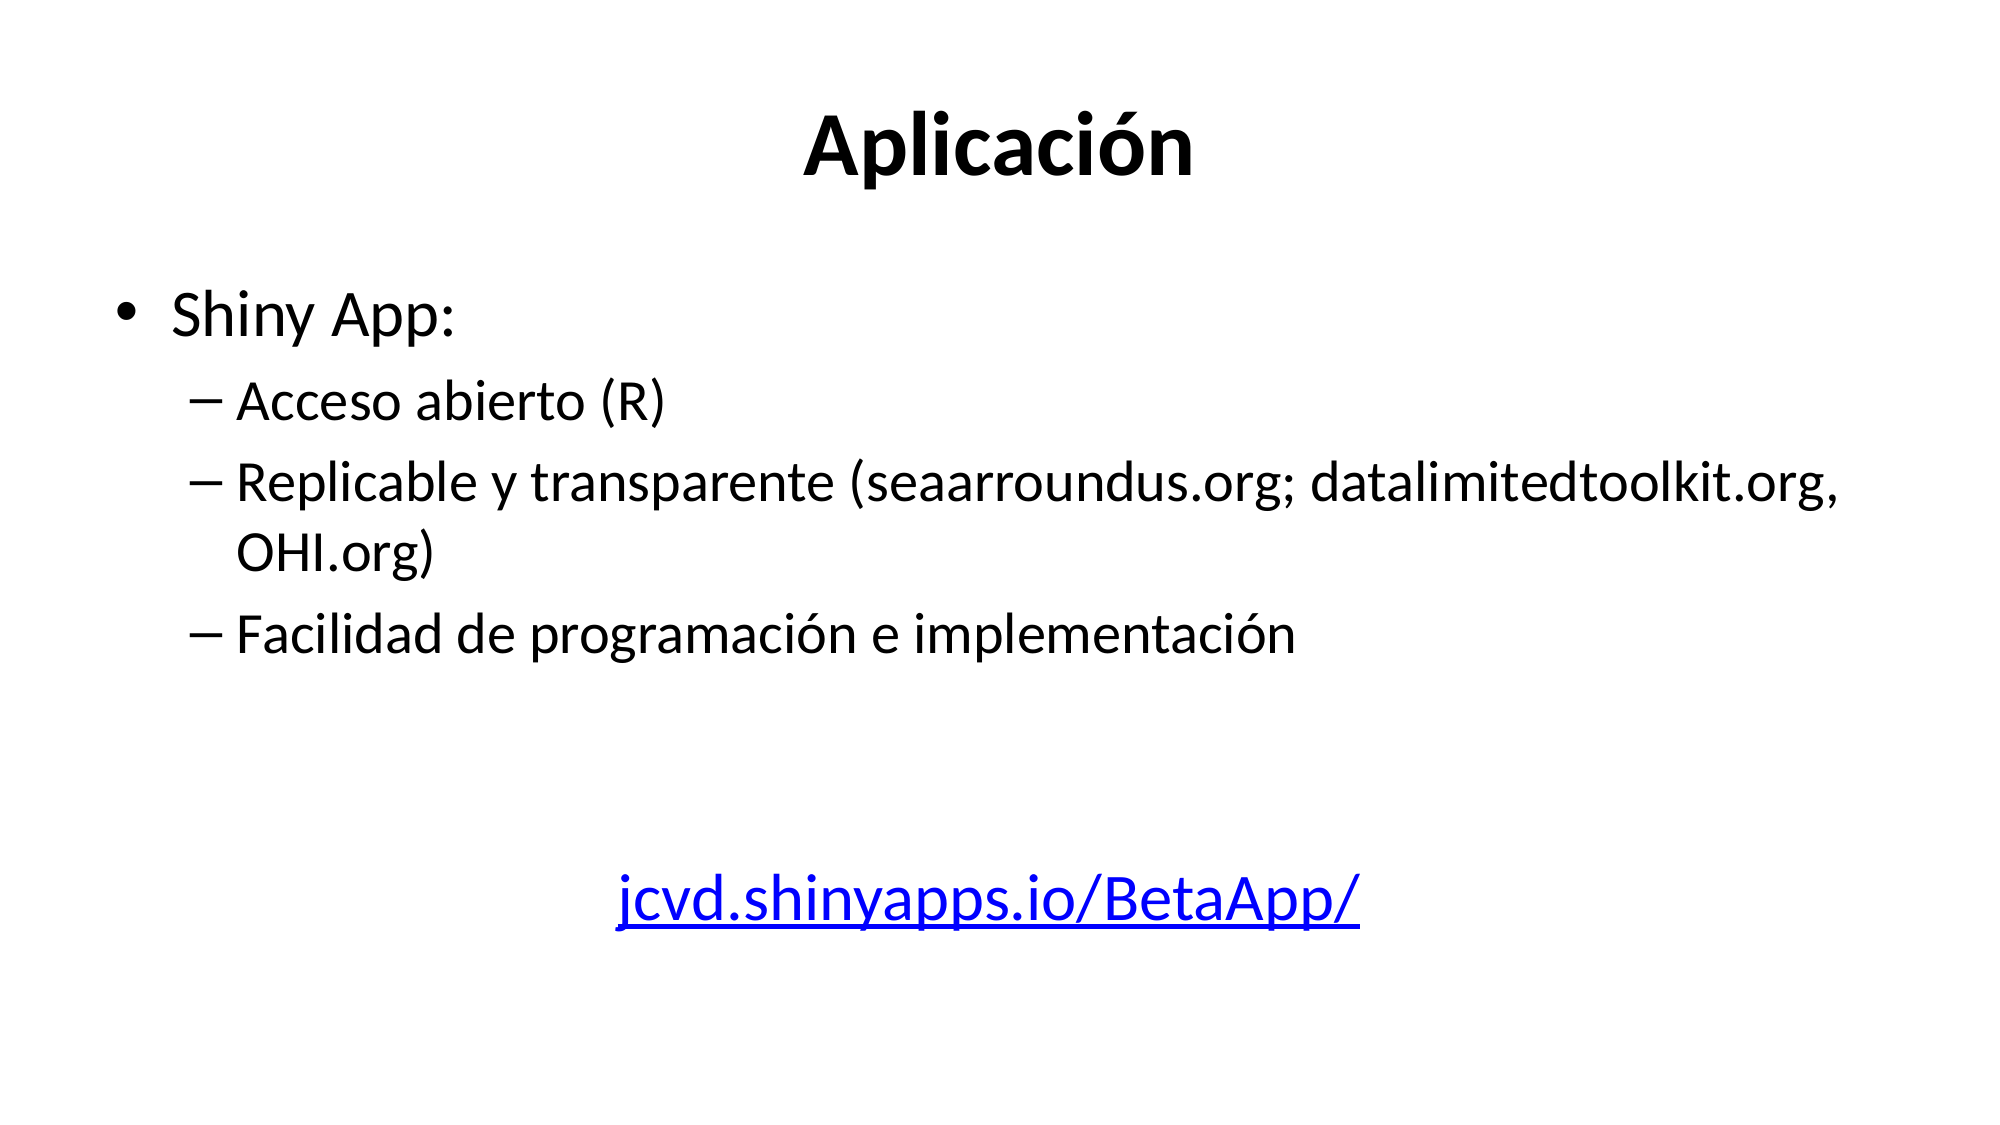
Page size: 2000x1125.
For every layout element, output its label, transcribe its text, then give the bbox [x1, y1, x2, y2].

title Aplicación [99, 45, 1900, 233]
list Shiny App: Acceso abierto (R) Replicable y transparente (seaarroundus.org; datalimitedtoolkit.org, OHI.org) Facilidad de programación e implementación [99, 262, 1863, 916]
text_box jcvd.shinyapps.io/BetaApp/ [602, 845, 1375, 941]
